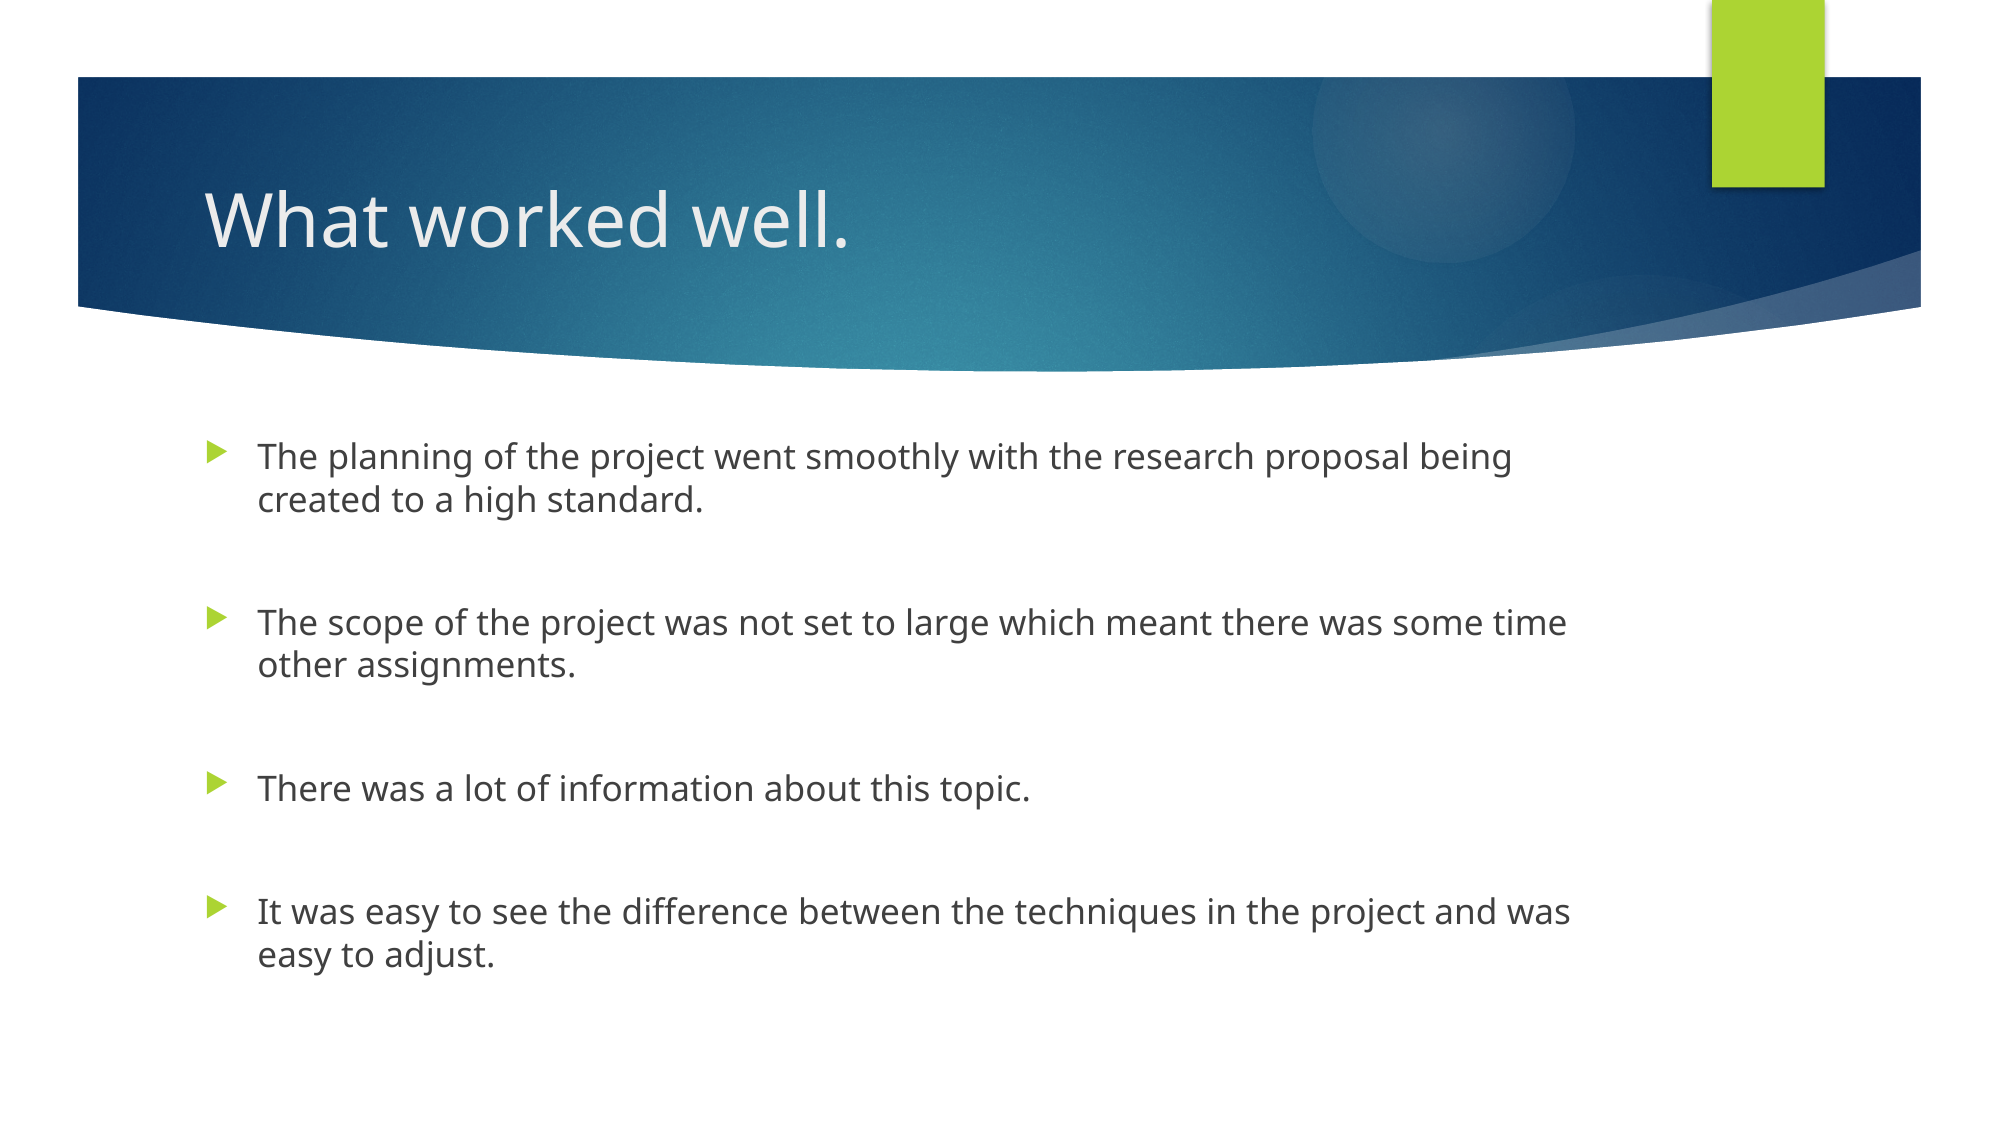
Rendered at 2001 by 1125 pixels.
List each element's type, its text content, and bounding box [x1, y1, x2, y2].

title What worked well. [189, 159, 1627, 276]
list The planning of the project went smoothly with the research proposal being created to a high standard. The scope of the project was not set to large which meant there was some time other assignments. There was a lot of information about this topic. It was easy to see the difference between the techniques in the project and was easy to adjust. [189, 427, 1627, 988]
